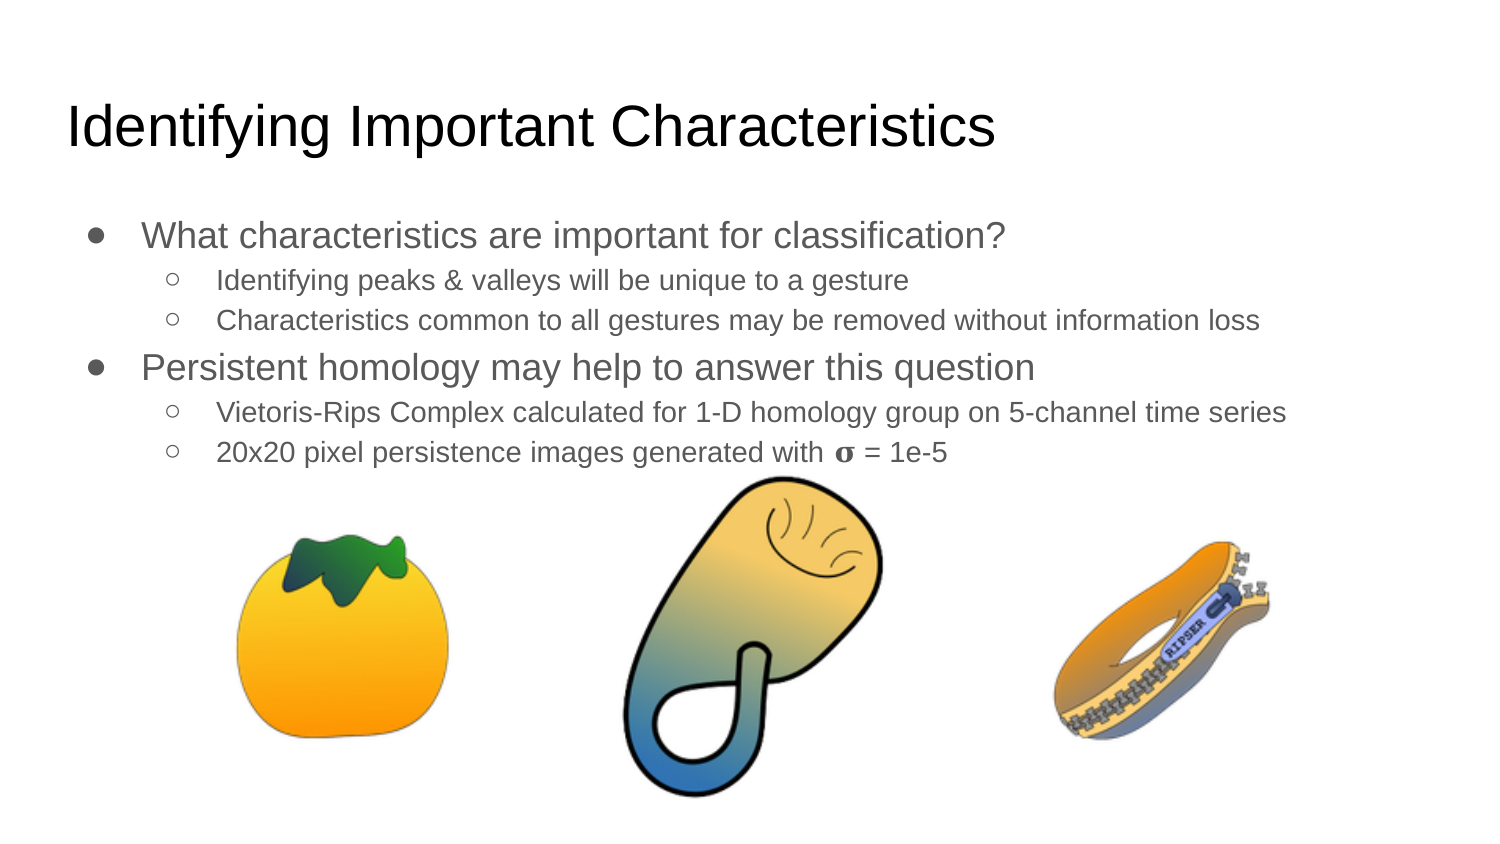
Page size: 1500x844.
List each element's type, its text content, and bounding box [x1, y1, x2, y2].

list What characteristics are important for classification? Identifying peaks & valleys will be unique to a gesture Characteristics common to all gestures may be removed without information loss Persistent homology may help to answer this question Vietoris-Rips Complex calculated for 1-D homology group on 5-channel time series 20x20 pixel persistence images generated with 𝛔 = 1e-5 [51, 189, 1449, 750]
title Identifying Important Characteristics [51, 72, 1449, 167]
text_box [218, 471, 1282, 801]
